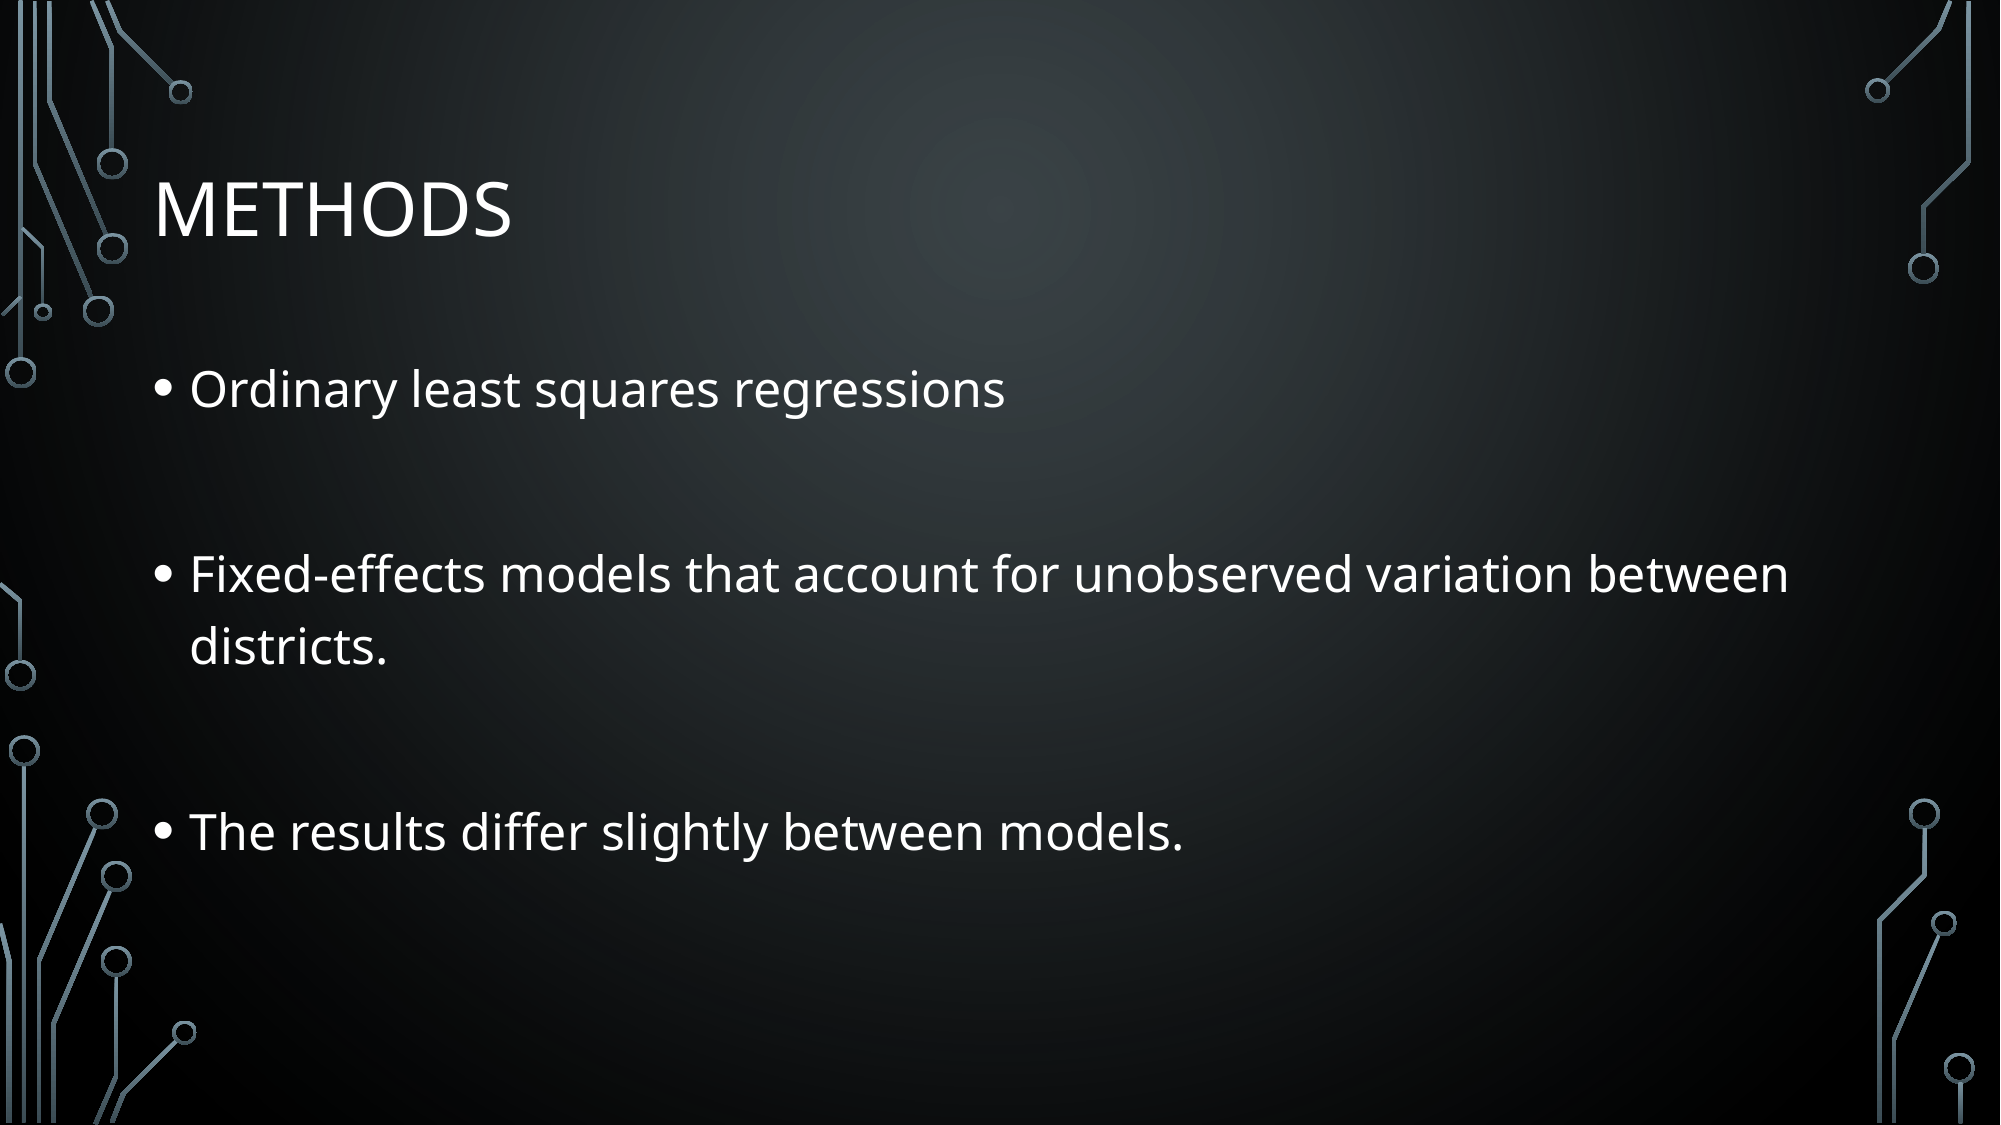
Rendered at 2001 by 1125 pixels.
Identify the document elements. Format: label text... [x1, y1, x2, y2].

title Methods [137, 103, 1863, 322]
list Ordinary least squares regressions Fixed-effects models that account for unobserved variation between districts. The results differ slightly between models. [137, 337, 1863, 973]
